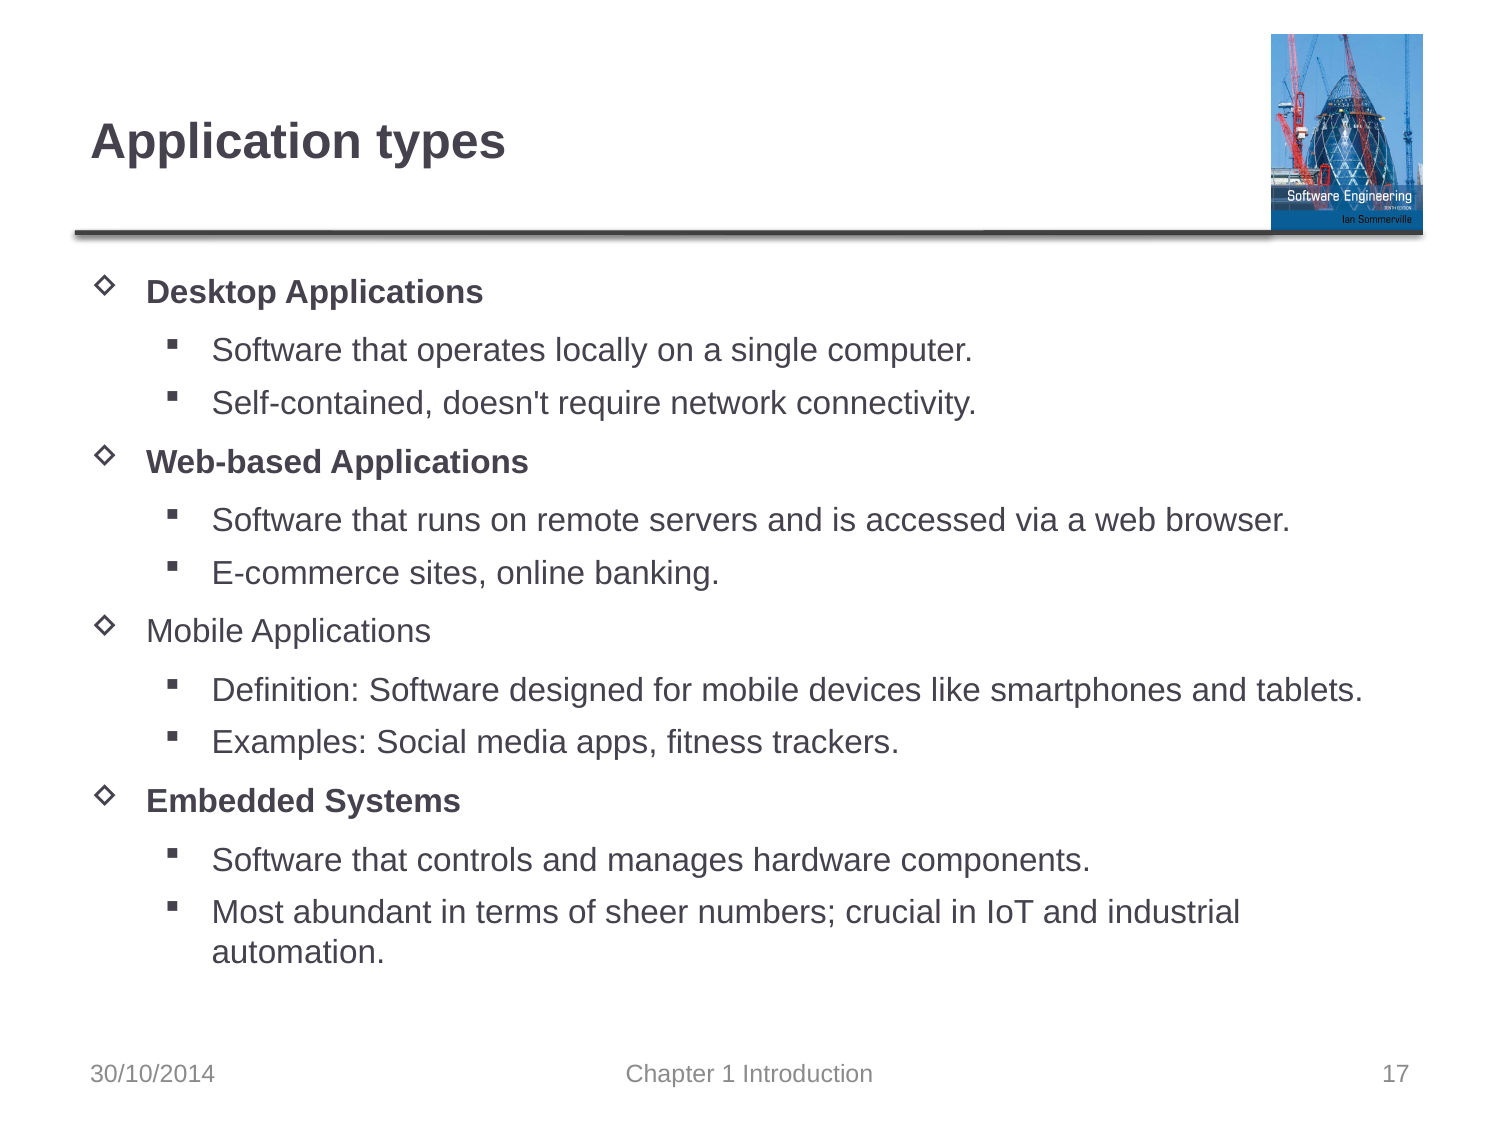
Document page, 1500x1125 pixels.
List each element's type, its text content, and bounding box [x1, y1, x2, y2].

title Application types [74, 44, 1272, 233]
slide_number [75, 1042, 425, 1103]
picture [1271, 34, 1423, 230]
slide_number 17 [1074, 1042, 1425, 1103]
list Desktop Applications Software that operates locally on a single computer. Self-contained, doesn't require network connectivity. Web-based Applications Software that runs on remote servers and is accessed via a web browser. E-commerce sites, online banking. Mobile Applications Definition: Software designed for mobile devices like smartphones and tablets. Examples: Social media apps, fitness trackers. Embedded Systems Software that controls and manages hardware components. Most abundant in terms of sheer numbers; crucial in IoT and industrial automation. [75, 262, 1425, 1005]
footer Chapter 1 Introduction [512, 1042, 988, 1103]
